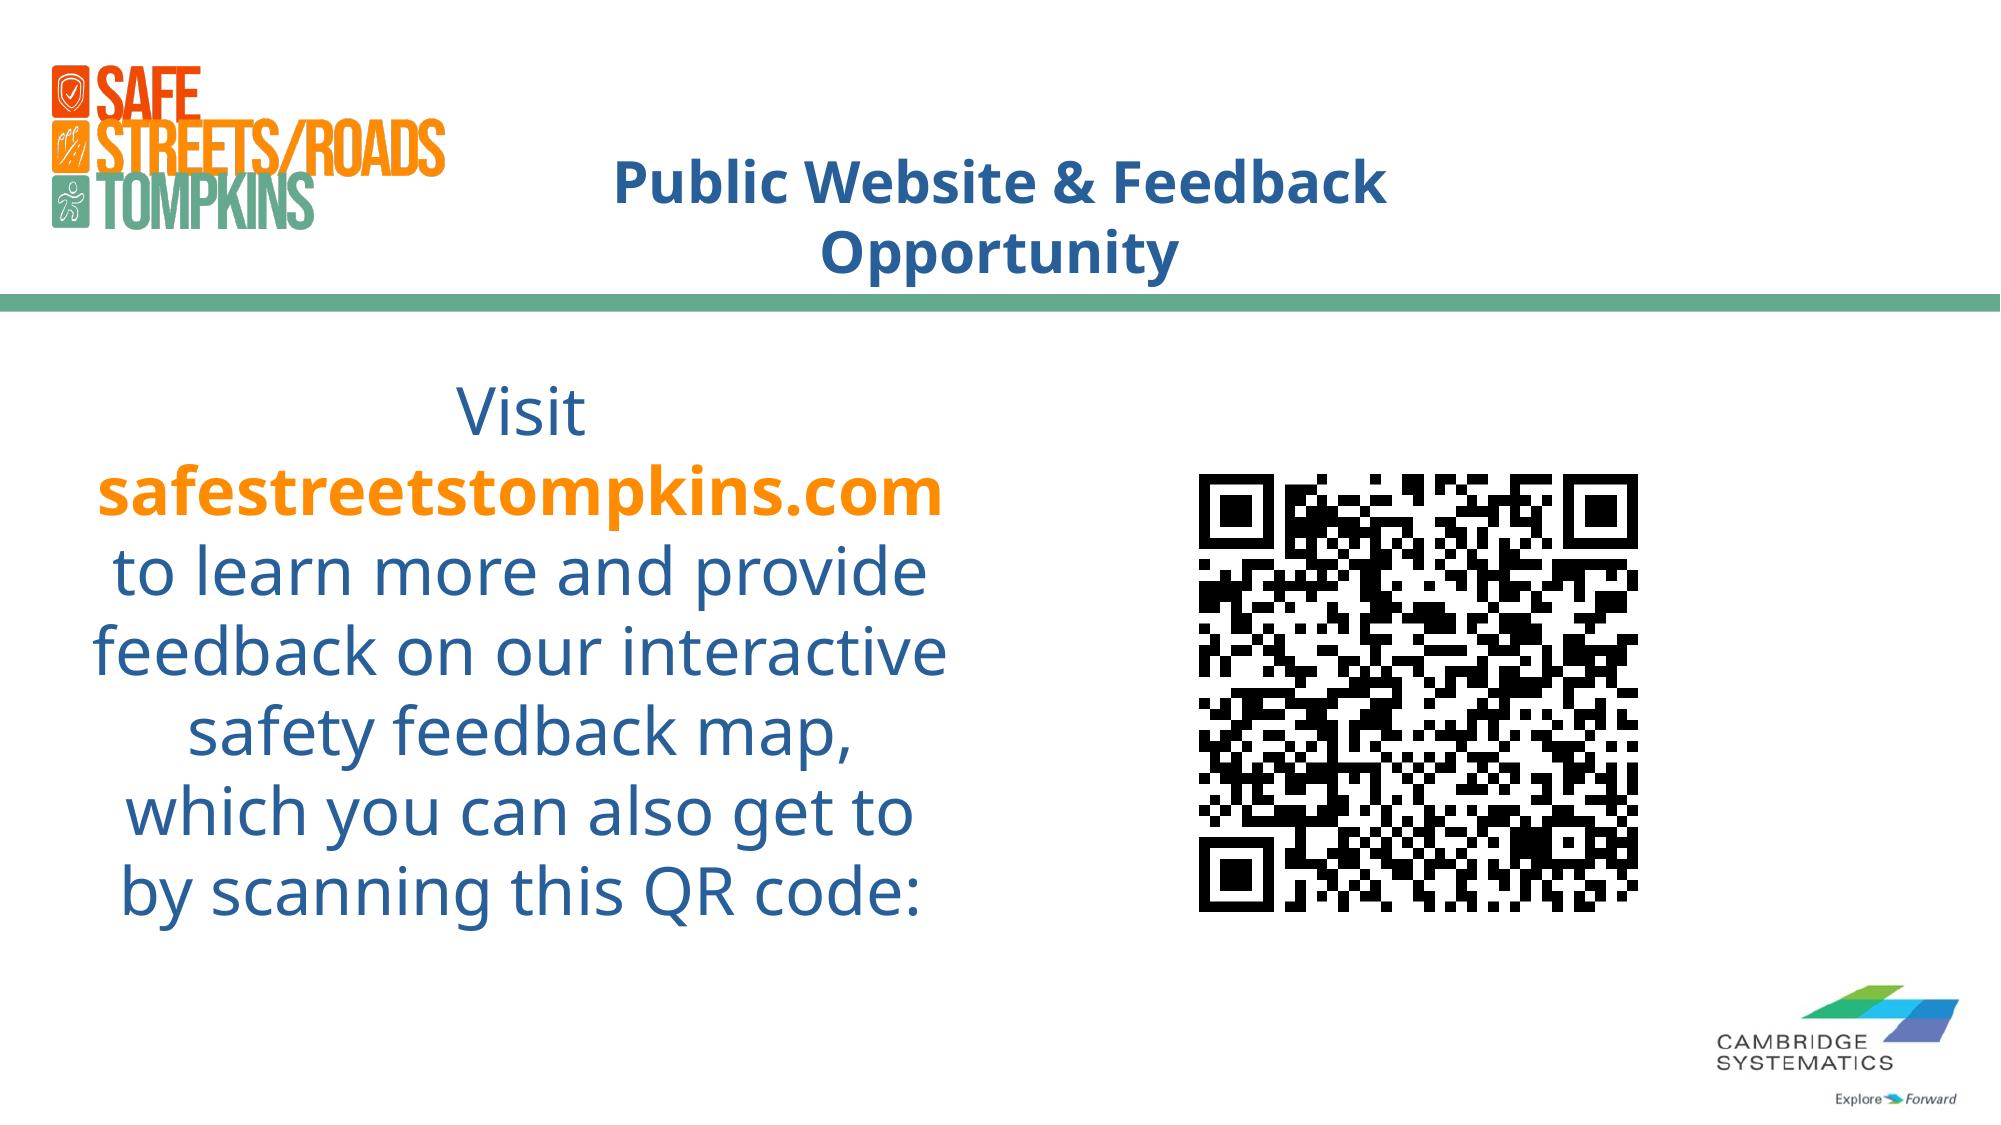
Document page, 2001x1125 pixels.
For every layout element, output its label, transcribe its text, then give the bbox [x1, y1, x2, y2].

text_box Public Website & Feedback Opportunity [422, 137, 1578, 293]
picture [1700, 975, 1969, 1123]
text_box [0, 293, 2000, 313]
picture [1175, 450, 1662, 937]
picture [52, 64, 451, 230]
text_box Visit safestreetstompkins.com to learn more and provide feedback on our interactive safety feedback map, which you can also get to by scanning this QR code: [75, 361, 968, 937]
